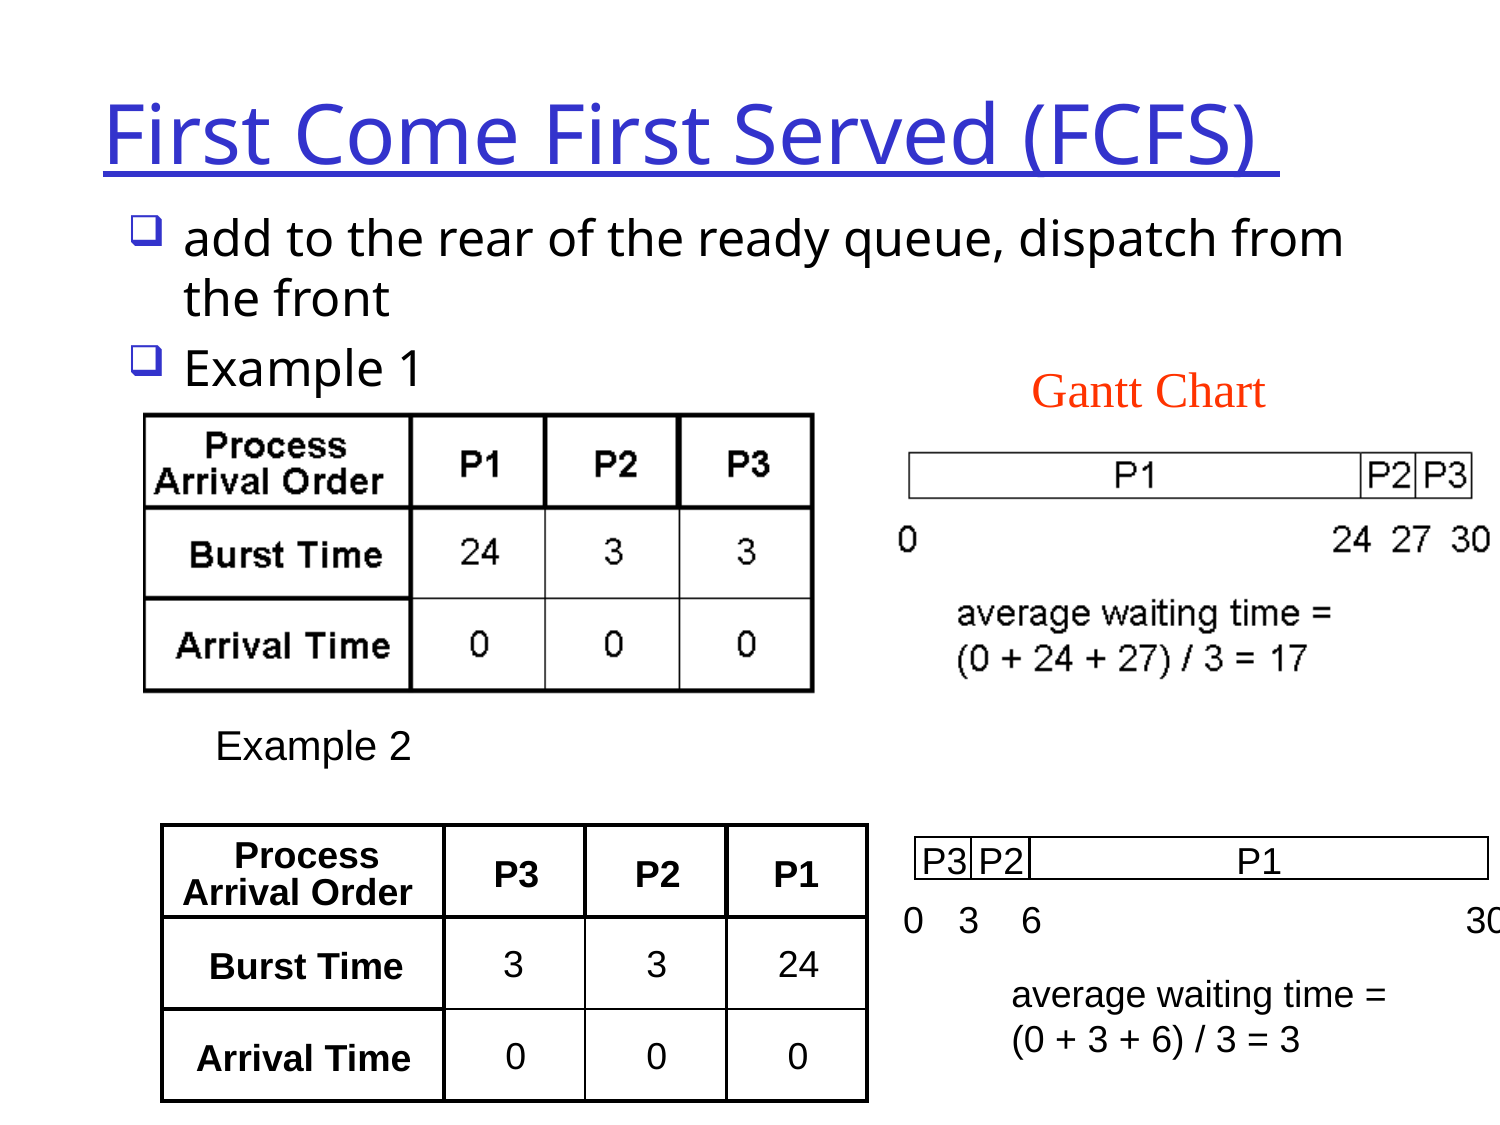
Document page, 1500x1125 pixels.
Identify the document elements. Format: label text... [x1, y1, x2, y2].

picture [142, 398, 1494, 698]
text_box Gantt Chart [1016, 349, 1431, 397]
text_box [161, 711, 1500, 1102]
list add to the rear of the ready queue, dispatch from the front Example 1 [112, 199, 1388, 1013]
title First Come First Served (FCFS) [87, 37, 1363, 225]
